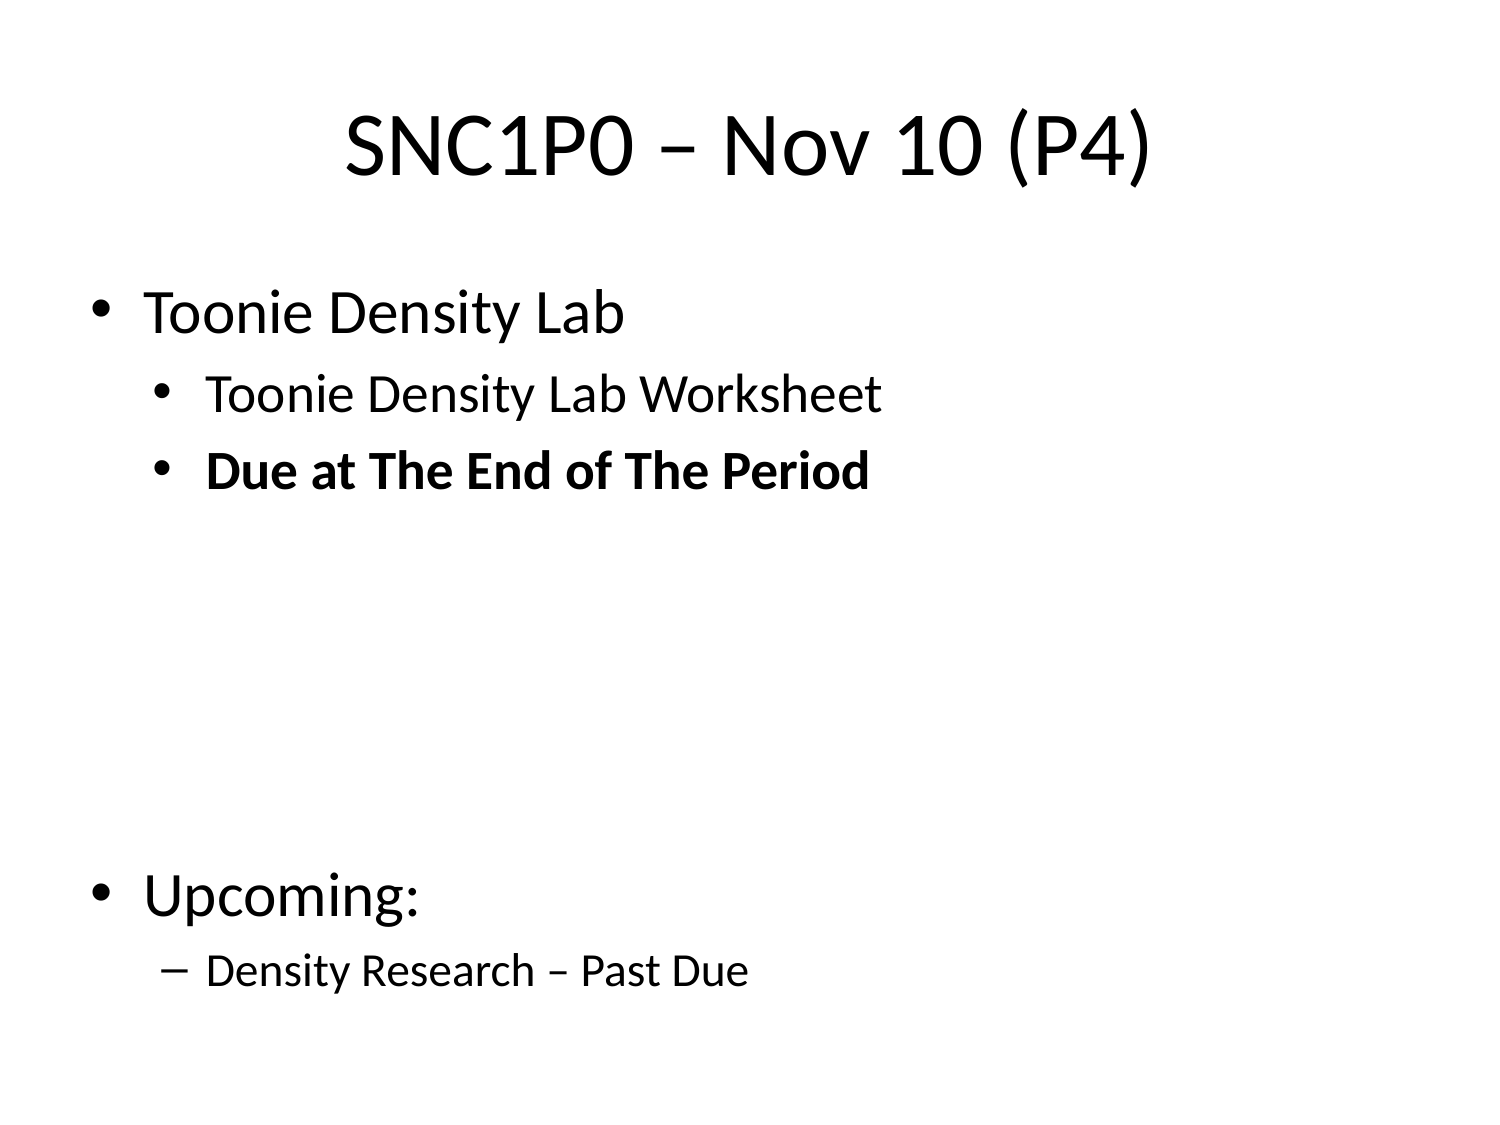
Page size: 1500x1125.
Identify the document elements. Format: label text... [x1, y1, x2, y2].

list Toonie Density Lab Toonie Density Lab Worksheet Due at The End of The Period Upcoming: Density Research – Past Due [75, 262, 1425, 1005]
title SNC1P0 – Nov 10 (P4) [75, 45, 1425, 233]
